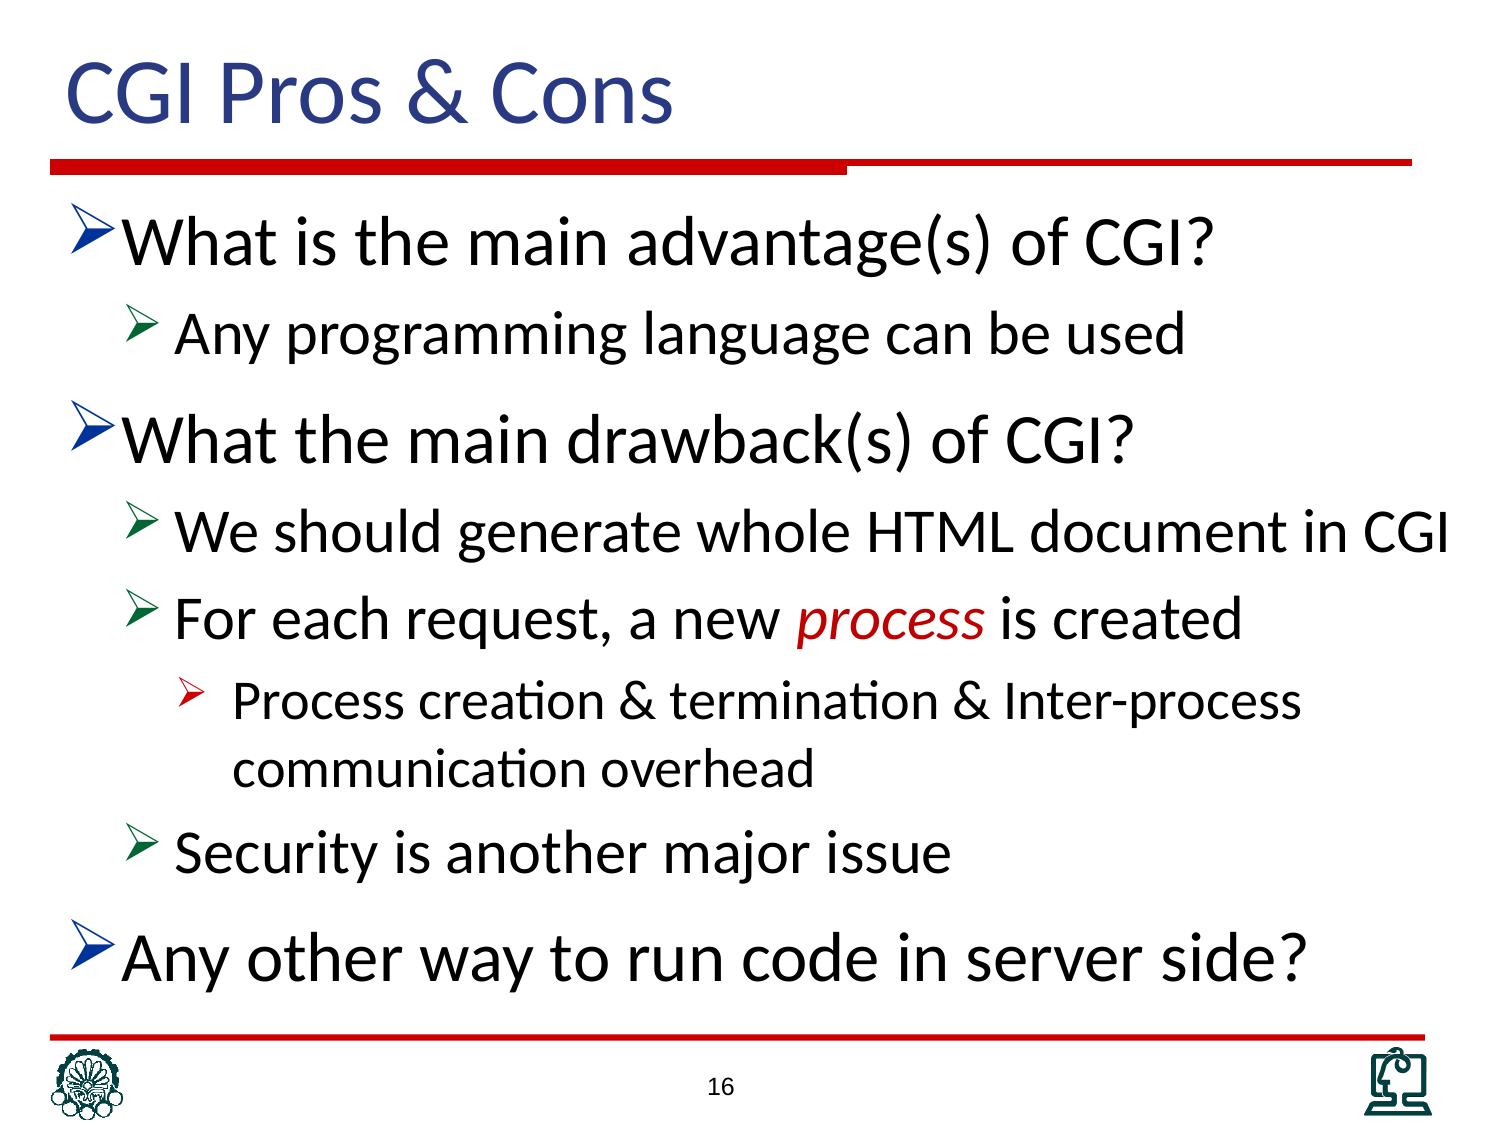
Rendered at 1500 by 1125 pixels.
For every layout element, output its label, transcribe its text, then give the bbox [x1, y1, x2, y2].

list What is the main advantage(s) of CGI? Any programming language can be used What the main drawback(s) of CGI? We should generate whole HTML document in CGI For each request, a new process is created Process creation & termination & Inter-process communication overhead Security is another major issue Any other way to run code in server side? [49, 187, 1500, 1038]
picture [1362, 1045, 1438, 1119]
slide_number 16 [649, 1062, 751, 1103]
picture [50, 1047, 125, 1122]
title CGI Pros & Cons [49, 24, 1438, 151]
